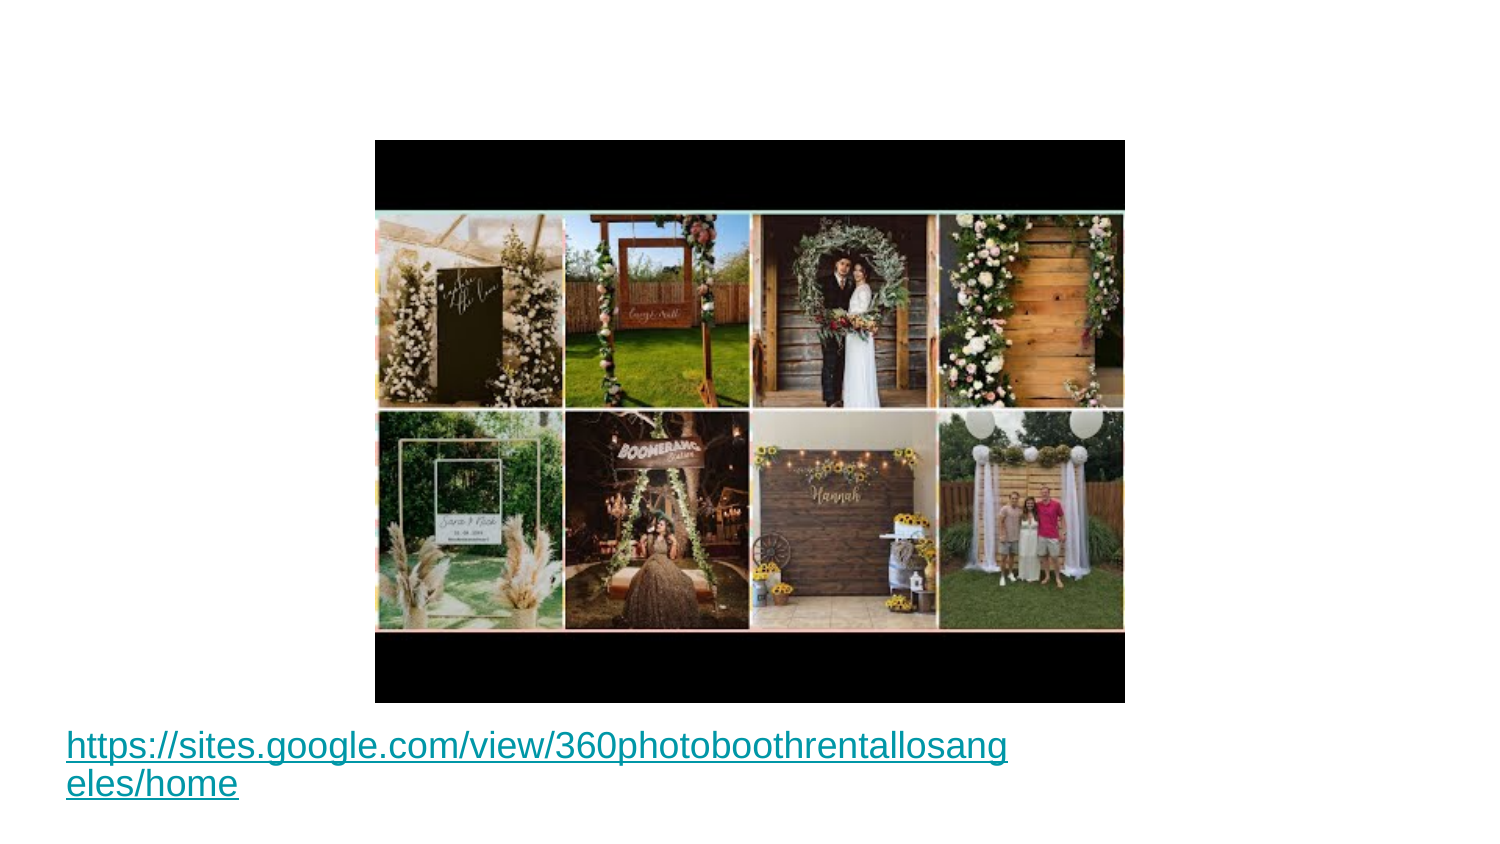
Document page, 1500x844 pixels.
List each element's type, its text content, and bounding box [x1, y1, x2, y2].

list https://sites.google.com/view/360photoboothrentallosangeles/home [51, 694, 1036, 794]
picture [374, 140, 1126, 704]
